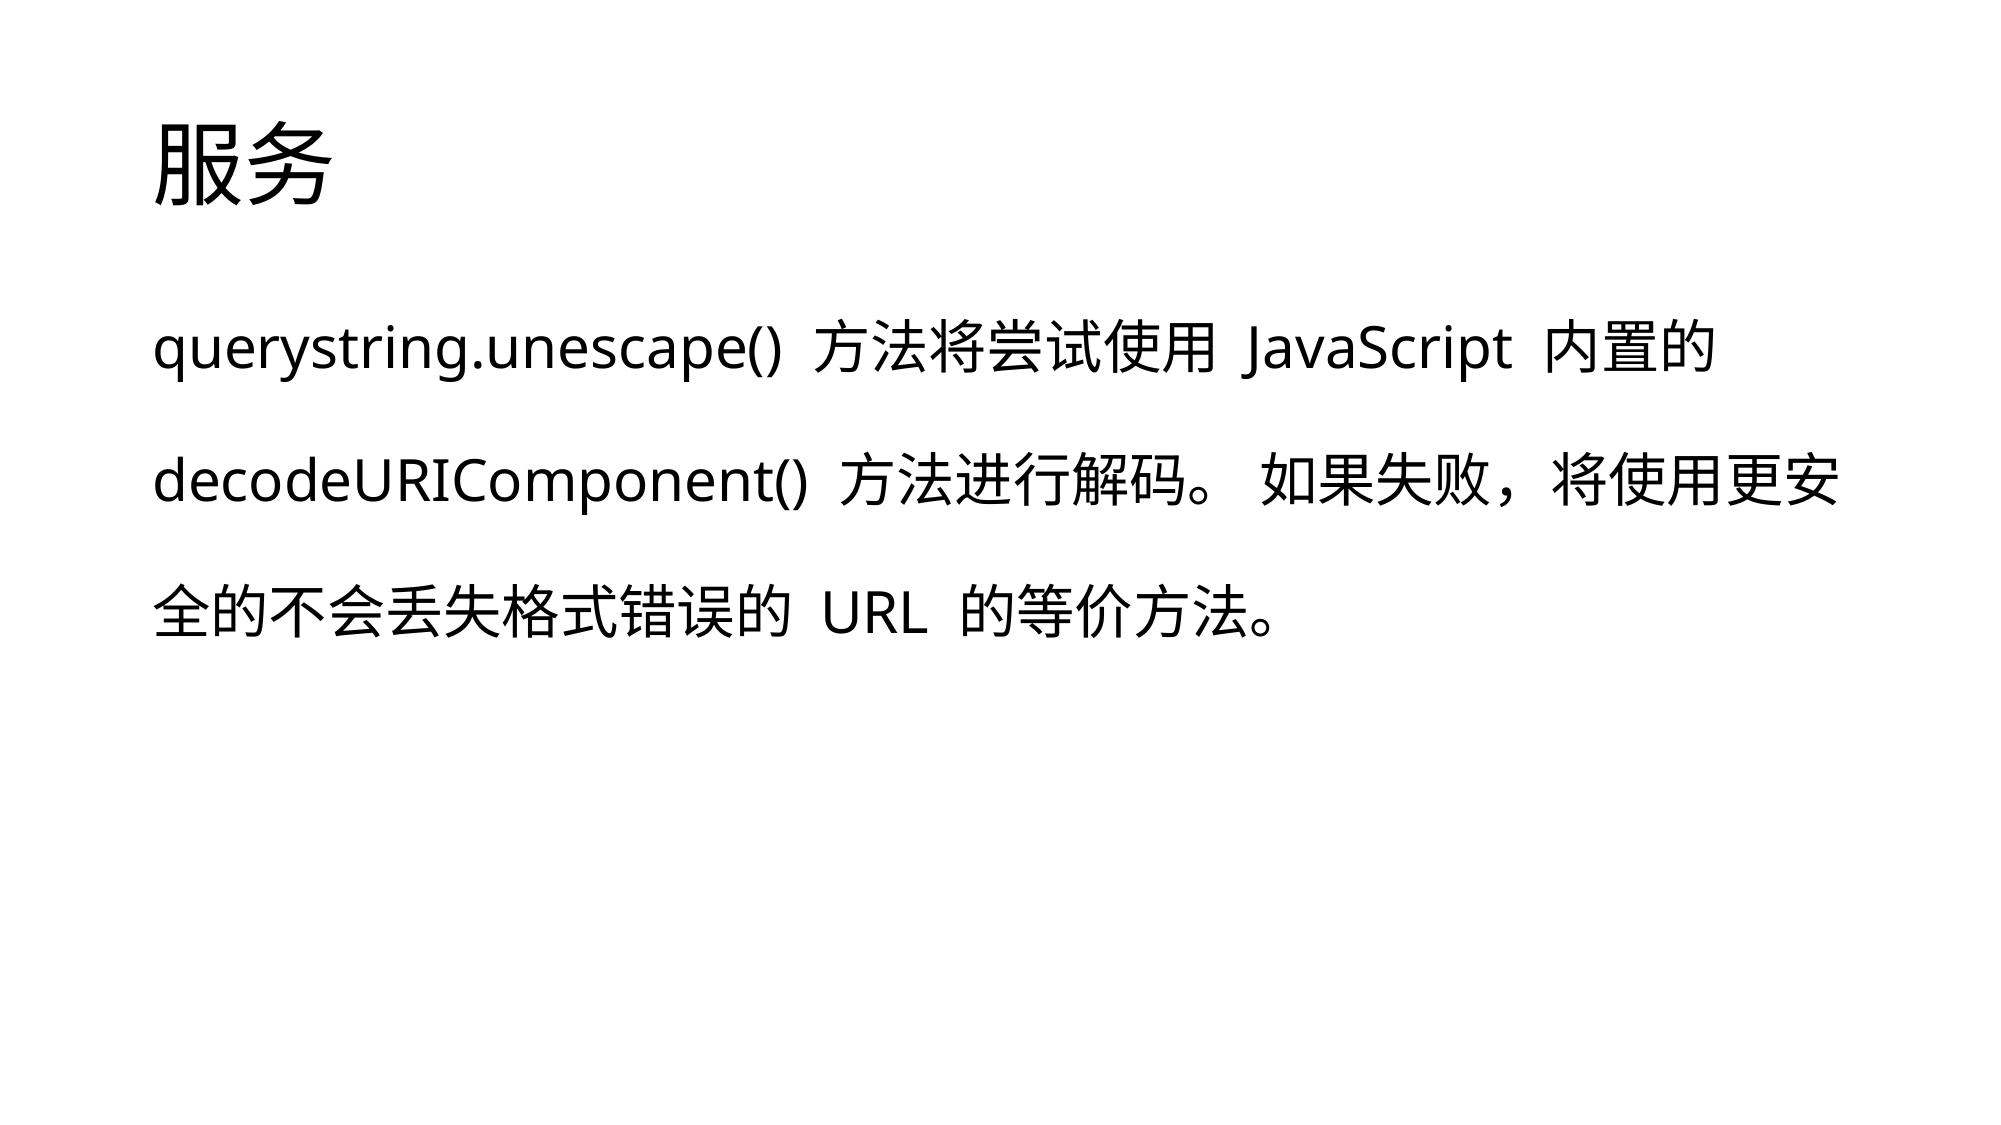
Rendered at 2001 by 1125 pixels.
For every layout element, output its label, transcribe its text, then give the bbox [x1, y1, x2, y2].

title 服务 [137, 59, 1863, 239]
list querystring.unescape() 方法将尝试使用 JavaScript 内置的 decodeURIComponent() 方法进行解码。 如果失败，将使用更安全的不会丢失格式错误的 URL 的等价方法。 [137, 239, 1863, 1124]
